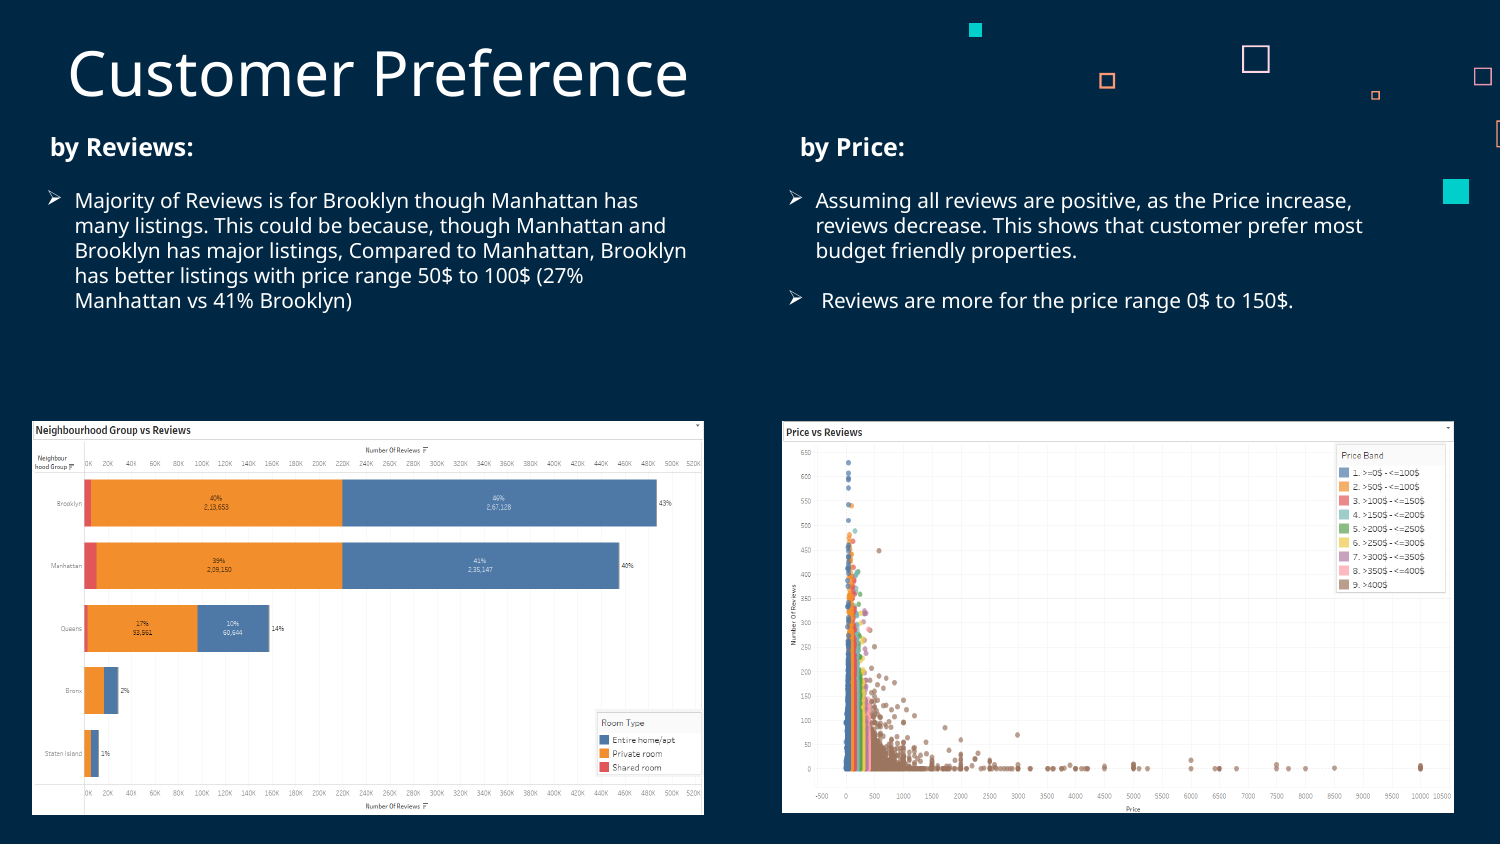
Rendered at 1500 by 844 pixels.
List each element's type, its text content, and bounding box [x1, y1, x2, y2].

picture [32, 421, 705, 816]
text_box Assuming all reviews are positive, as the Price increase, reviews decrease. This shows that customer prefer most budget friendly properties. Reviews are more for the price range 0$ to 150$. [772, 166, 1446, 328]
text_box by Price: [784, 136, 1392, 166]
text_box Majority of Reviews is for Brooklyn though Manhattan has many listings. This could be because, though Manhattan and Brooklyn has major listings, Compared to Manhattan, Brooklyn has better listings with price range 50$ to 100$ (27% Manhattan vs 41% Brooklyn) [31, 166, 704, 328]
picture [782, 421, 1455, 813]
text_box Customer Preference [52, 38, 1362, 124]
text_box by Reviews: [34, 136, 642, 166]
